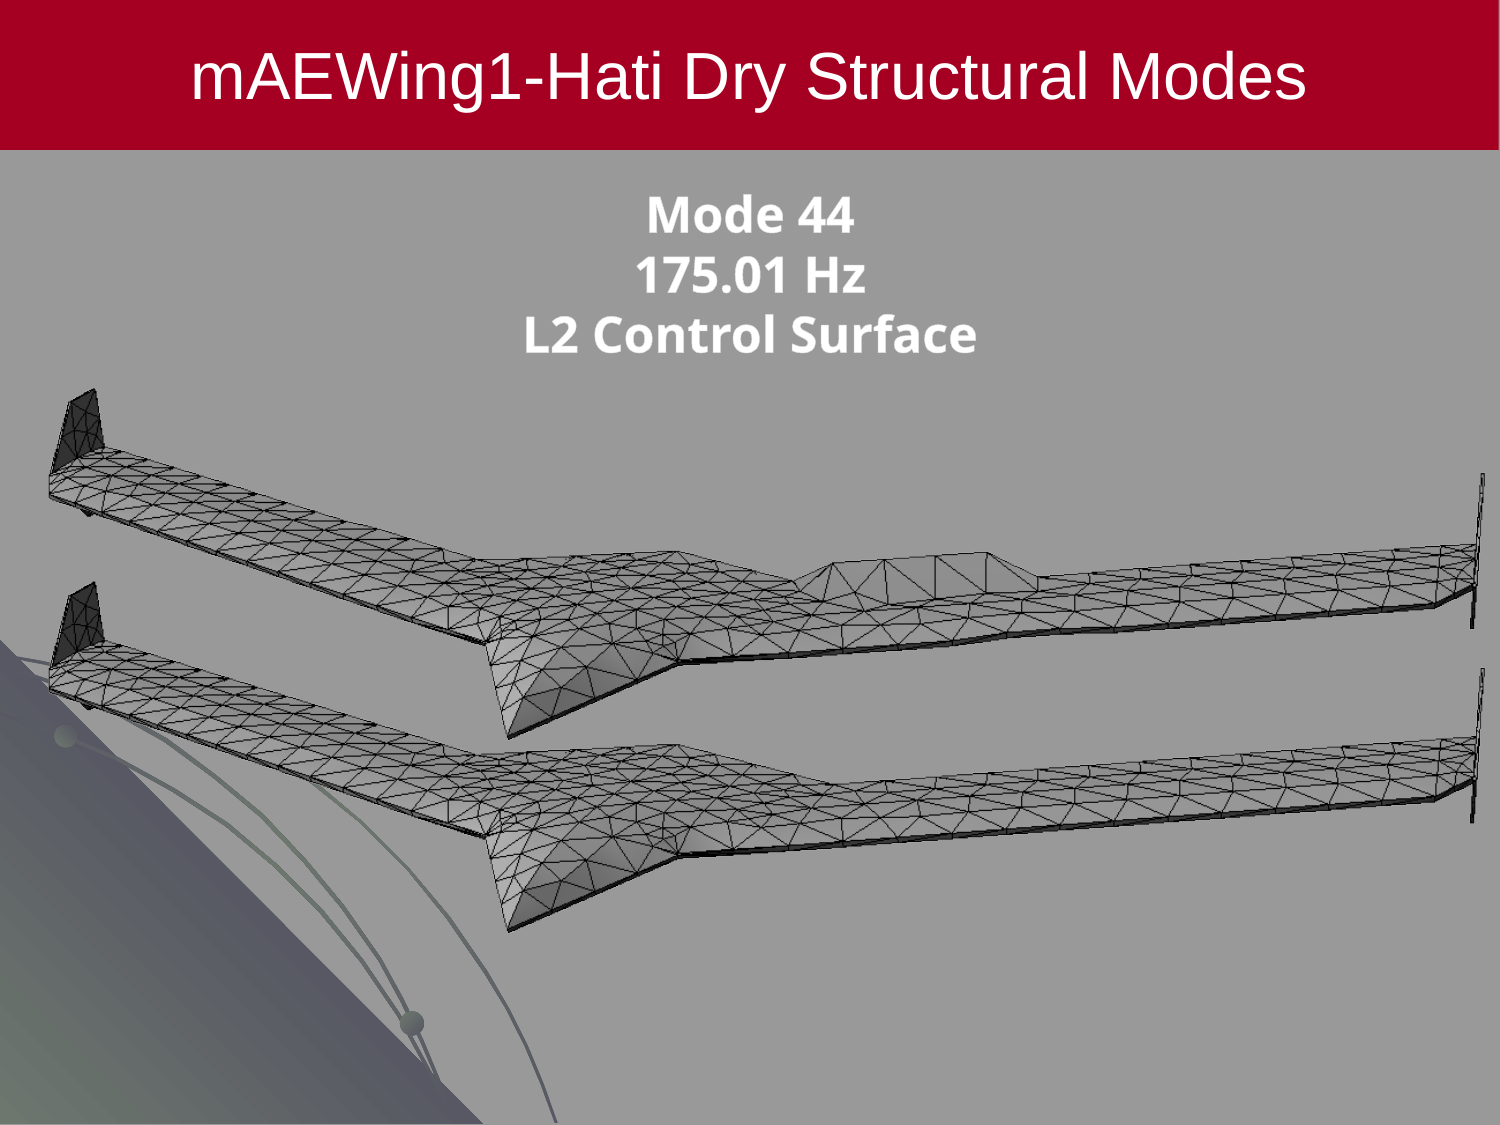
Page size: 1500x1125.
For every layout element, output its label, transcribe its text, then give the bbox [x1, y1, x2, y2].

text_box Mode 44 175.01 Hz L2 Control Surface [0, 174, 1500, 318]
picture [0, 318, 1500, 998]
text_box mAEWing1-Hati Dry Structural Modes [175, 25, 1325, 121]
text_box [0, 0, 1499, 150]
